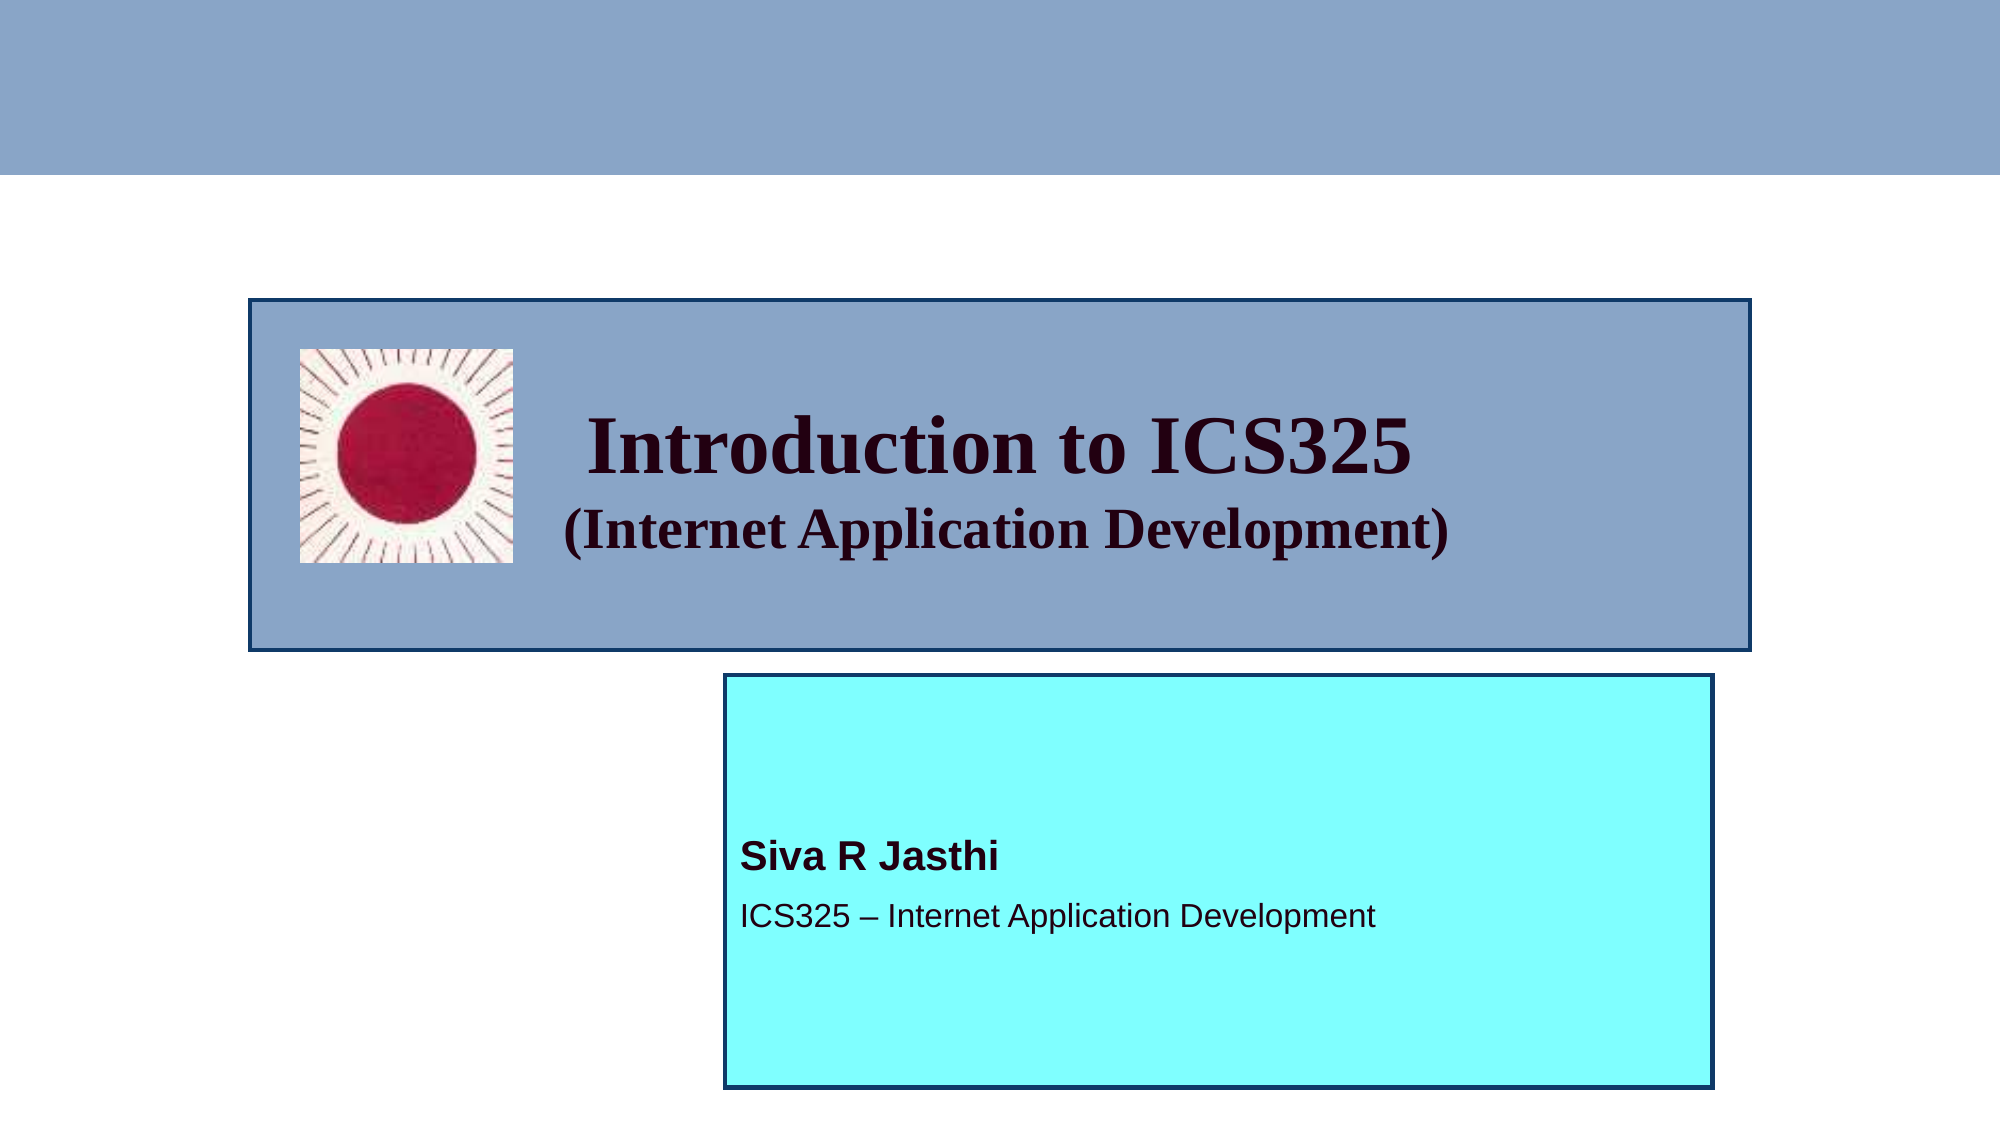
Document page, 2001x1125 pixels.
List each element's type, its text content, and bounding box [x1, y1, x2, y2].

text_box Introduction to ICS325 (Internet Application Development) [249, 299, 1750, 650]
picture [299, 349, 513, 563]
text_box Siva R Jasthi ICS325 – Internet Application Development [724, 675, 1713, 1088]
